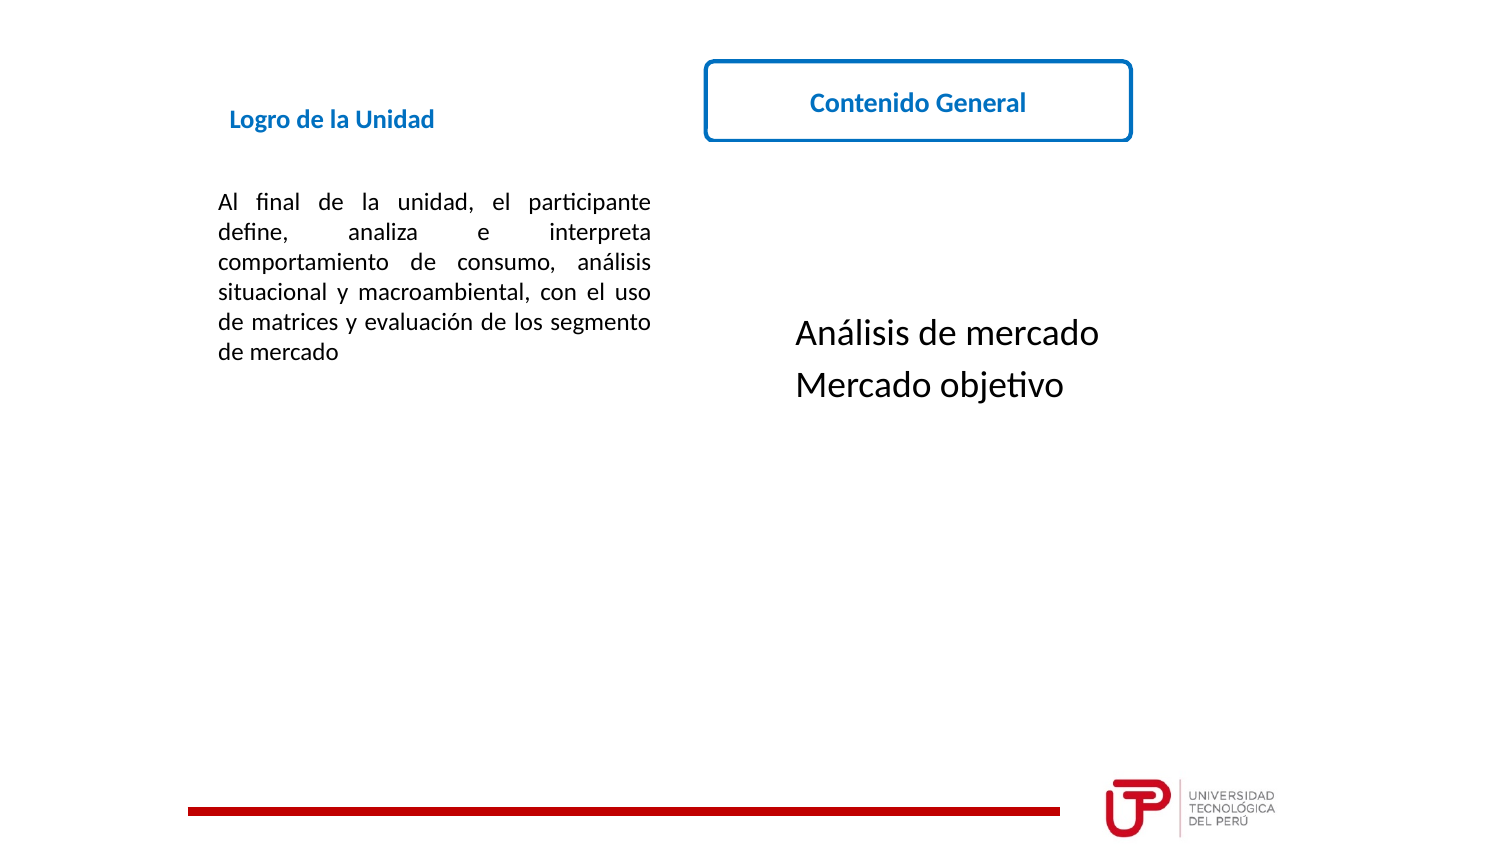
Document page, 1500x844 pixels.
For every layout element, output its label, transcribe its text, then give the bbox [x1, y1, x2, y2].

text_box Al final de la unidad, el participante define, analiza e interpreta comportamiento de consumo, análisis situacional y macroambiental, con el uso de matrices y evaluación de los segmento de mercado [203, 178, 667, 477]
text_box Logro de la Unidad [203, 18, 582, 141]
text_box Análisis de mercado Mercado objetivo [704, 142, 1230, 564]
text_box Contenido General [703, 59, 1134, 142]
picture [1079, 759, 1306, 844]
